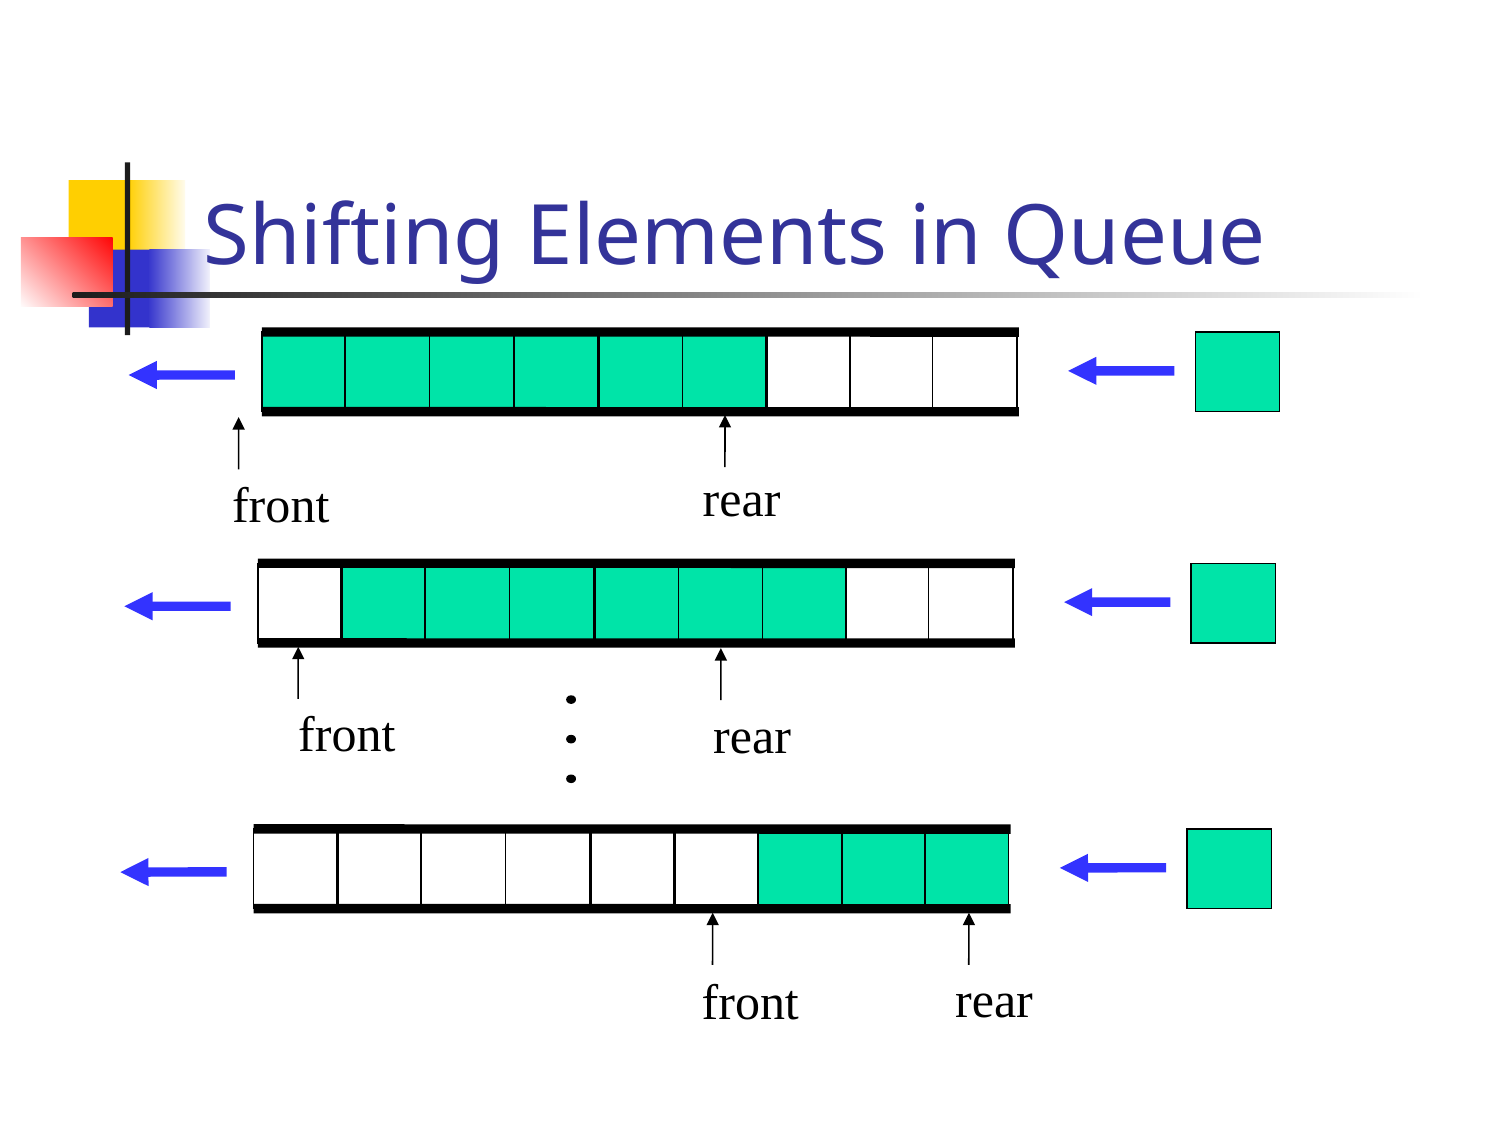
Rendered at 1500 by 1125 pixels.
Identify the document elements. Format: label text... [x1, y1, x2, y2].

text_box [759, 830, 842, 908]
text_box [566, 695, 576, 783]
text_box [926, 830, 1009, 908]
title Shifting Elements in Queue [188, 101, 1468, 289]
text_box [1059, 861, 1167, 875]
text_box [292, 646, 305, 693]
text_box [674, 830, 759, 908]
text_box front [663, 962, 838, 1038]
text_box [261, 333, 345, 411]
text_box [128, 368, 235, 382]
text_box [763, 565, 847, 642]
text_box [842, 830, 926, 908]
text_box [706, 912, 719, 962]
text_box [509, 564, 594, 642]
text_box [1187, 828, 1272, 909]
text_box [429, 333, 513, 411]
text_box [232, 417, 245, 465]
text_box [682, 333, 767, 411]
text_box [595, 564, 678, 642]
text_box [120, 865, 227, 879]
text_box rear [679, 696, 825, 771]
text_box [425, 564, 509, 642]
text_box [928, 565, 1013, 646]
text_box [338, 829, 421, 908]
text_box [599, 333, 682, 411]
text_box [345, 333, 429, 411]
text_box [257, 563, 343, 643]
text_box rear [925, 960, 1063, 1036]
text_box front [186, 465, 375, 541]
text_box [932, 334, 1017, 414]
text_box [765, 334, 851, 414]
text_box [591, 830, 674, 908]
text_box rear [683, 459, 800, 535]
text_box [421, 829, 505, 908]
text_box [678, 564, 763, 642]
text_box [1195, 332, 1280, 412]
text_box [513, 333, 599, 411]
text_box [718, 415, 732, 459]
text_box [1191, 563, 1276, 643]
text_box [1064, 595, 1171, 609]
text_box front [243, 693, 451, 769]
text_box [343, 564, 425, 642]
text_box [714, 648, 728, 696]
text_box [124, 600, 231, 613]
text_box [962, 912, 976, 960]
text_box [1068, 364, 1175, 378]
text_box [253, 828, 338, 909]
text_box [505, 828, 590, 908]
